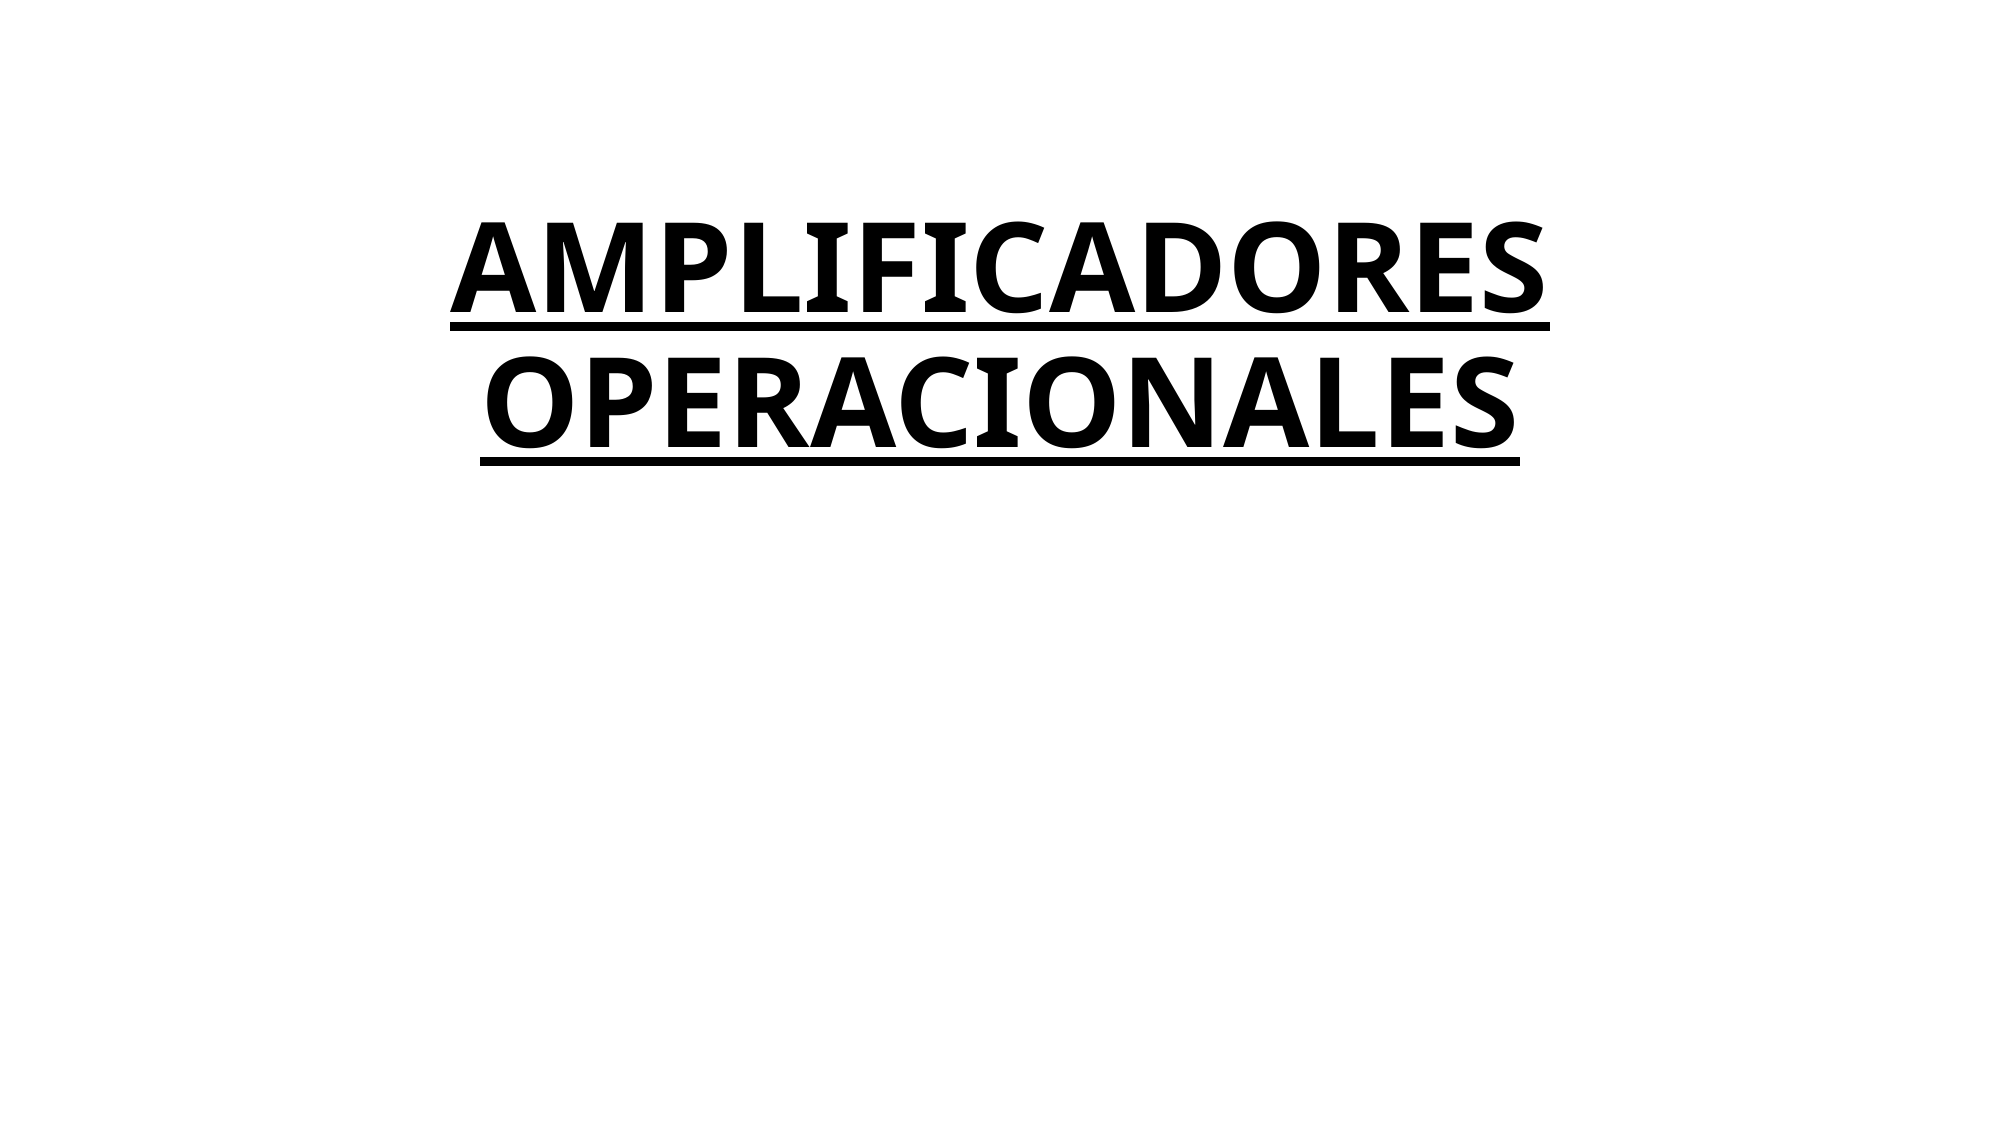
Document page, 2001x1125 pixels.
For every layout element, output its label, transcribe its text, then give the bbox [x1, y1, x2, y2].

title AMPLIFICADORES OPERACIONALES [116, 121, 1884, 482]
